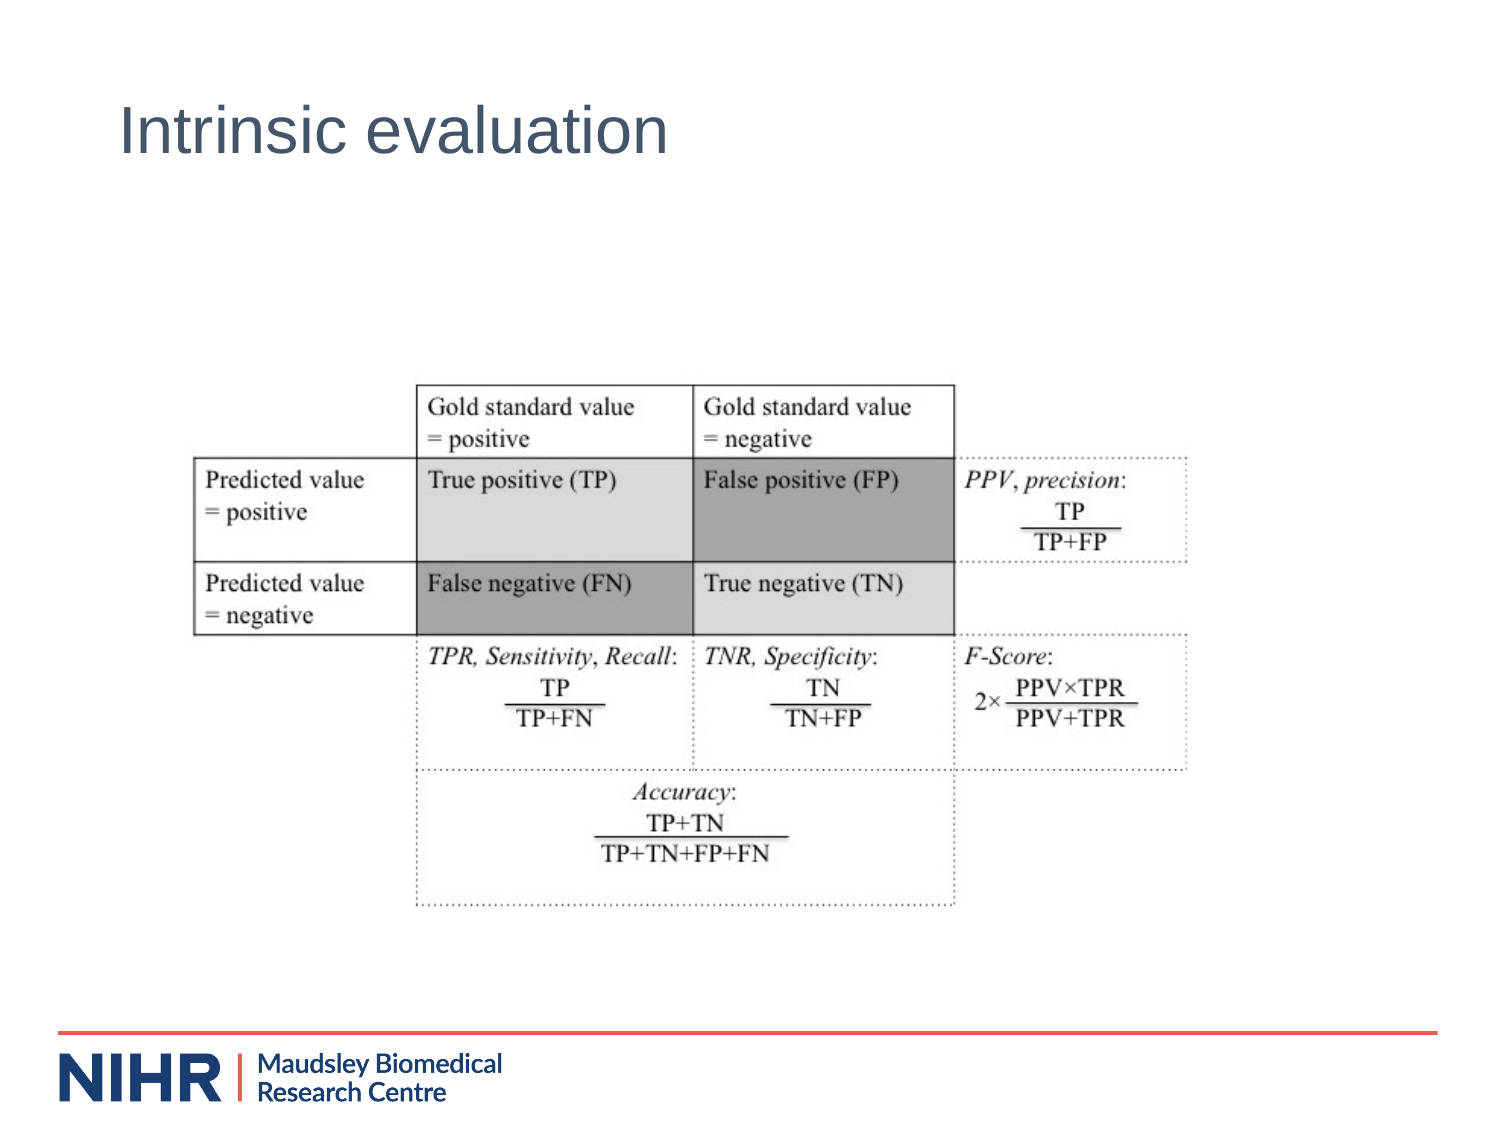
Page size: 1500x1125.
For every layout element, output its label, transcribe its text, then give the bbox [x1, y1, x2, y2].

picture [29, 1018, 531, 1125]
title Intrinsic evaluation [103, 59, 1397, 204]
picture [172, 362, 1213, 926]
